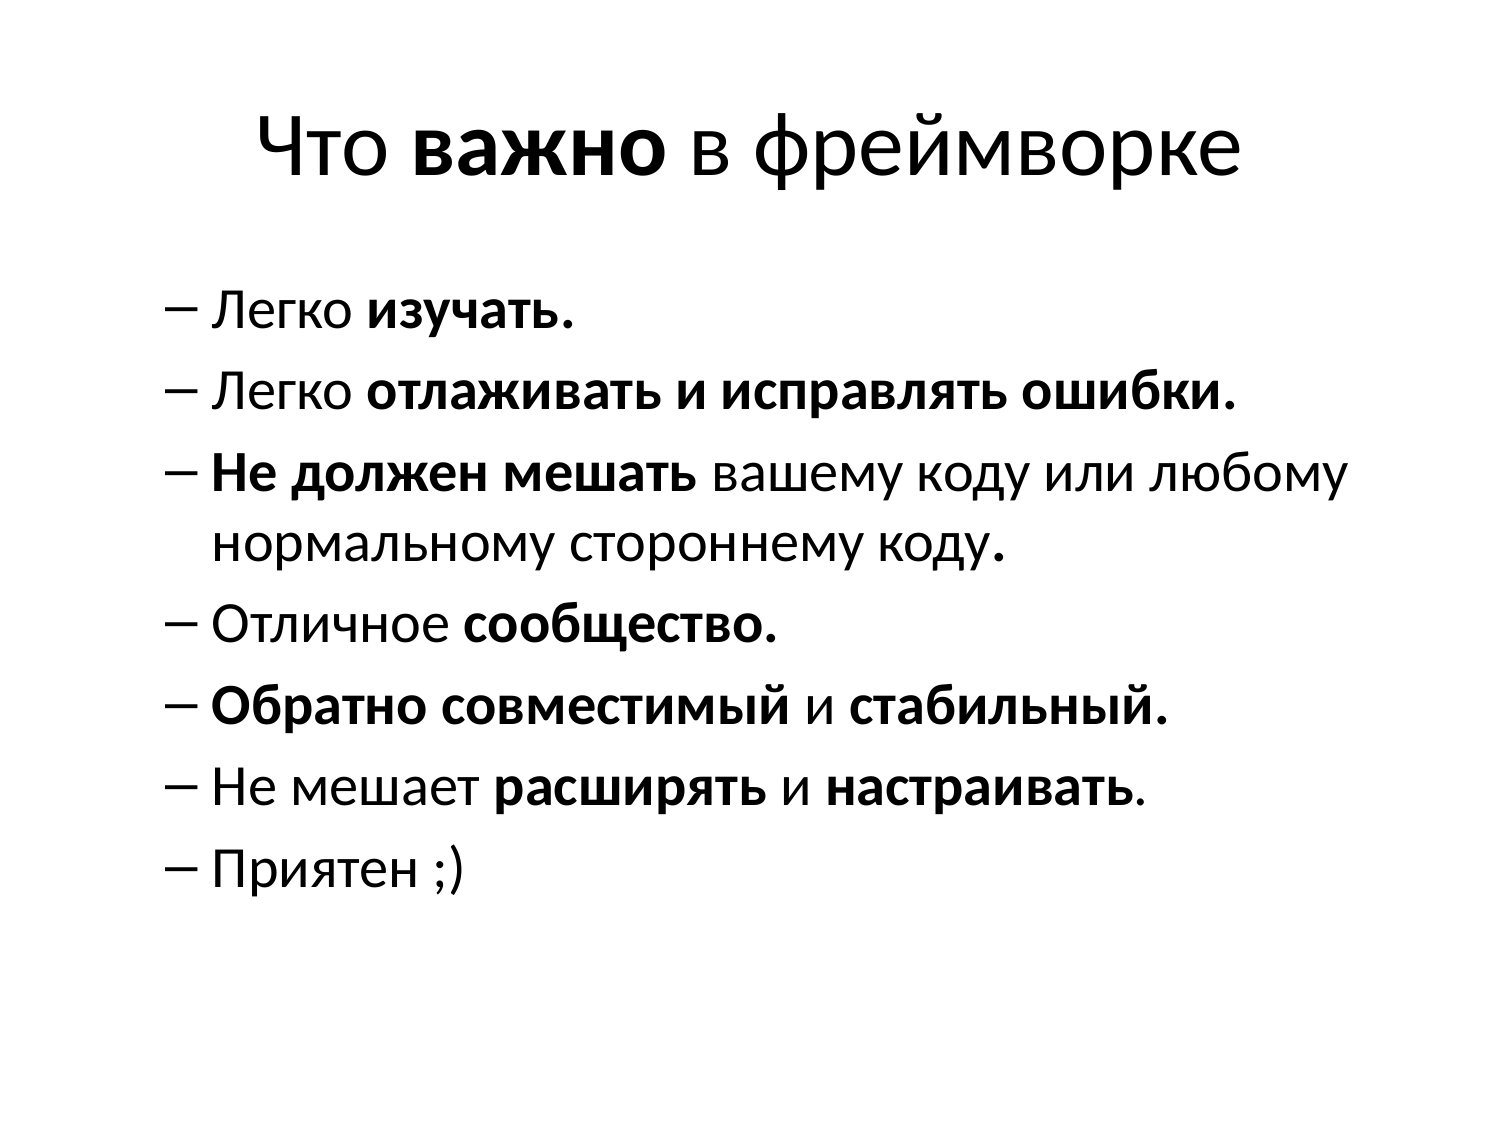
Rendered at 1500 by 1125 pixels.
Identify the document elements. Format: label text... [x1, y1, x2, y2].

title Что важно в фреймворке [75, 45, 1425, 233]
list Легко изучать. Легко отлаживать и исправлять ошибки. Не должен мешать вашему коду или любому нормальному стороннему коду. Отличное сообщество. Обратно совместимый и стабильный. Не мешает расширять и настраивать. Приятен ;) [75, 262, 1425, 1005]
